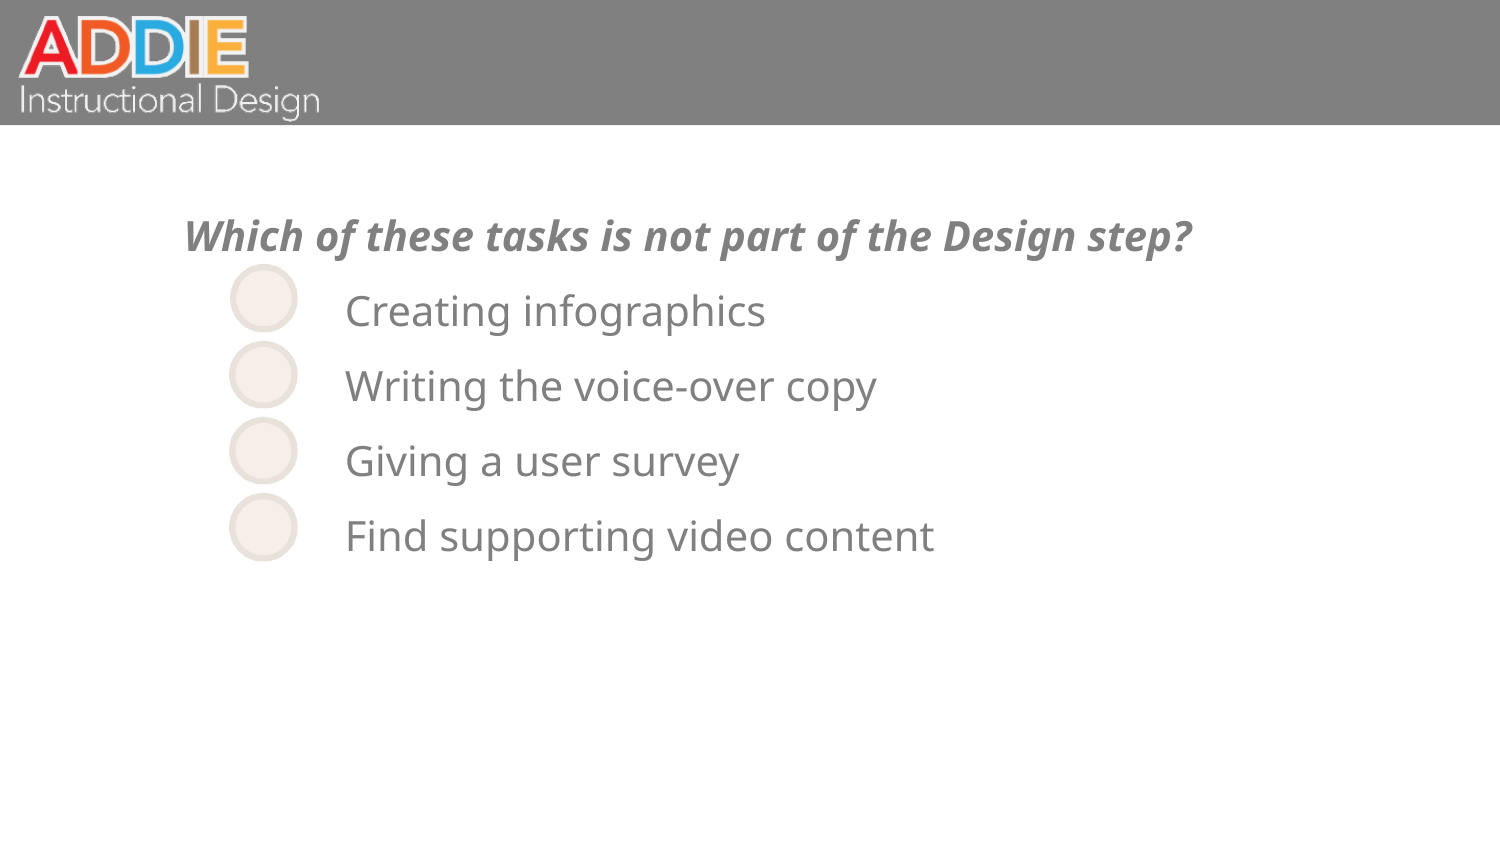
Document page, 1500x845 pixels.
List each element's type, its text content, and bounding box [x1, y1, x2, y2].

picture [228, 416, 298, 485]
picture [228, 340, 298, 409]
picture [228, 492, 298, 562]
picture [17, 15, 321, 123]
picture [229, 263, 298, 333]
text_box [0, 0, 1500, 126]
text_box Which of these tasks is not part of the Design step? Creating infographics Writing the voice-over copy Giving a user survey Find supporting video content [169, 202, 1423, 567]
